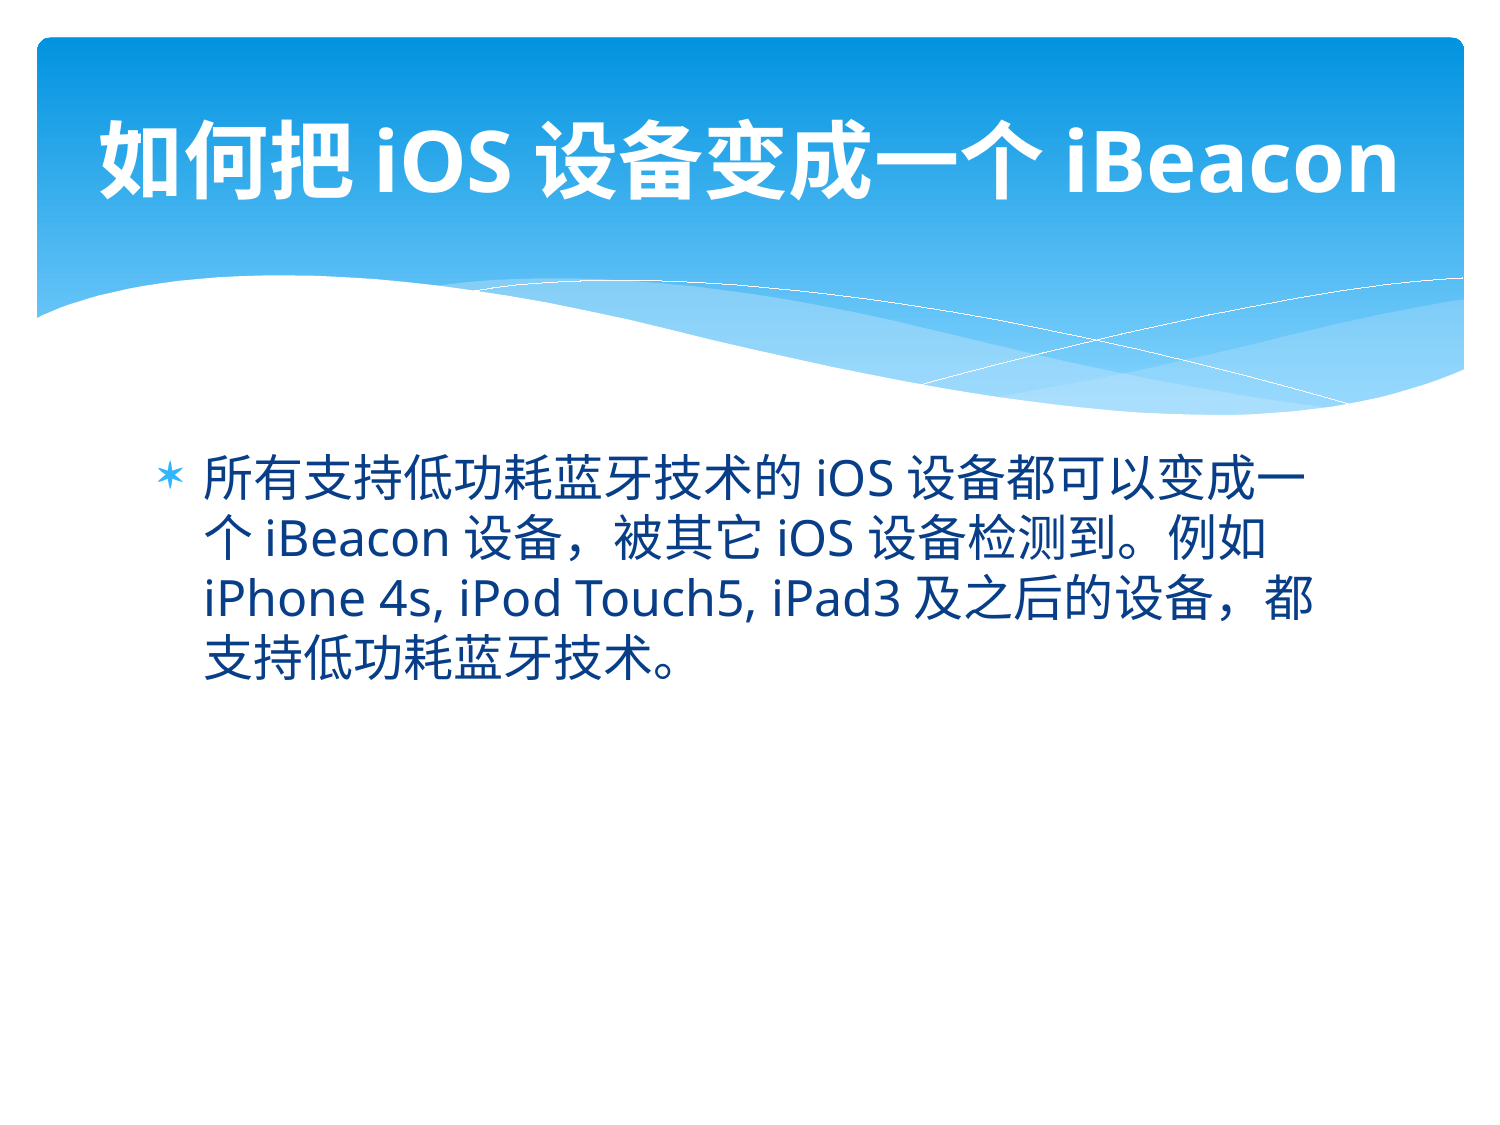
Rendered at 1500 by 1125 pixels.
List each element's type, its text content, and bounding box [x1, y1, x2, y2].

title 如何把iOS设备变成一个iBeacon [75, 55, 1425, 261]
list 所有支持低功耗蓝牙技术的iOS设备都可以变成一个iBeacon设备，被其它iOS设备检测到。例如iPhone 4s, iPod Touch5, iPad3及之后的设备，都支持低功耗蓝牙技术。 [143, 438, 1359, 1005]
